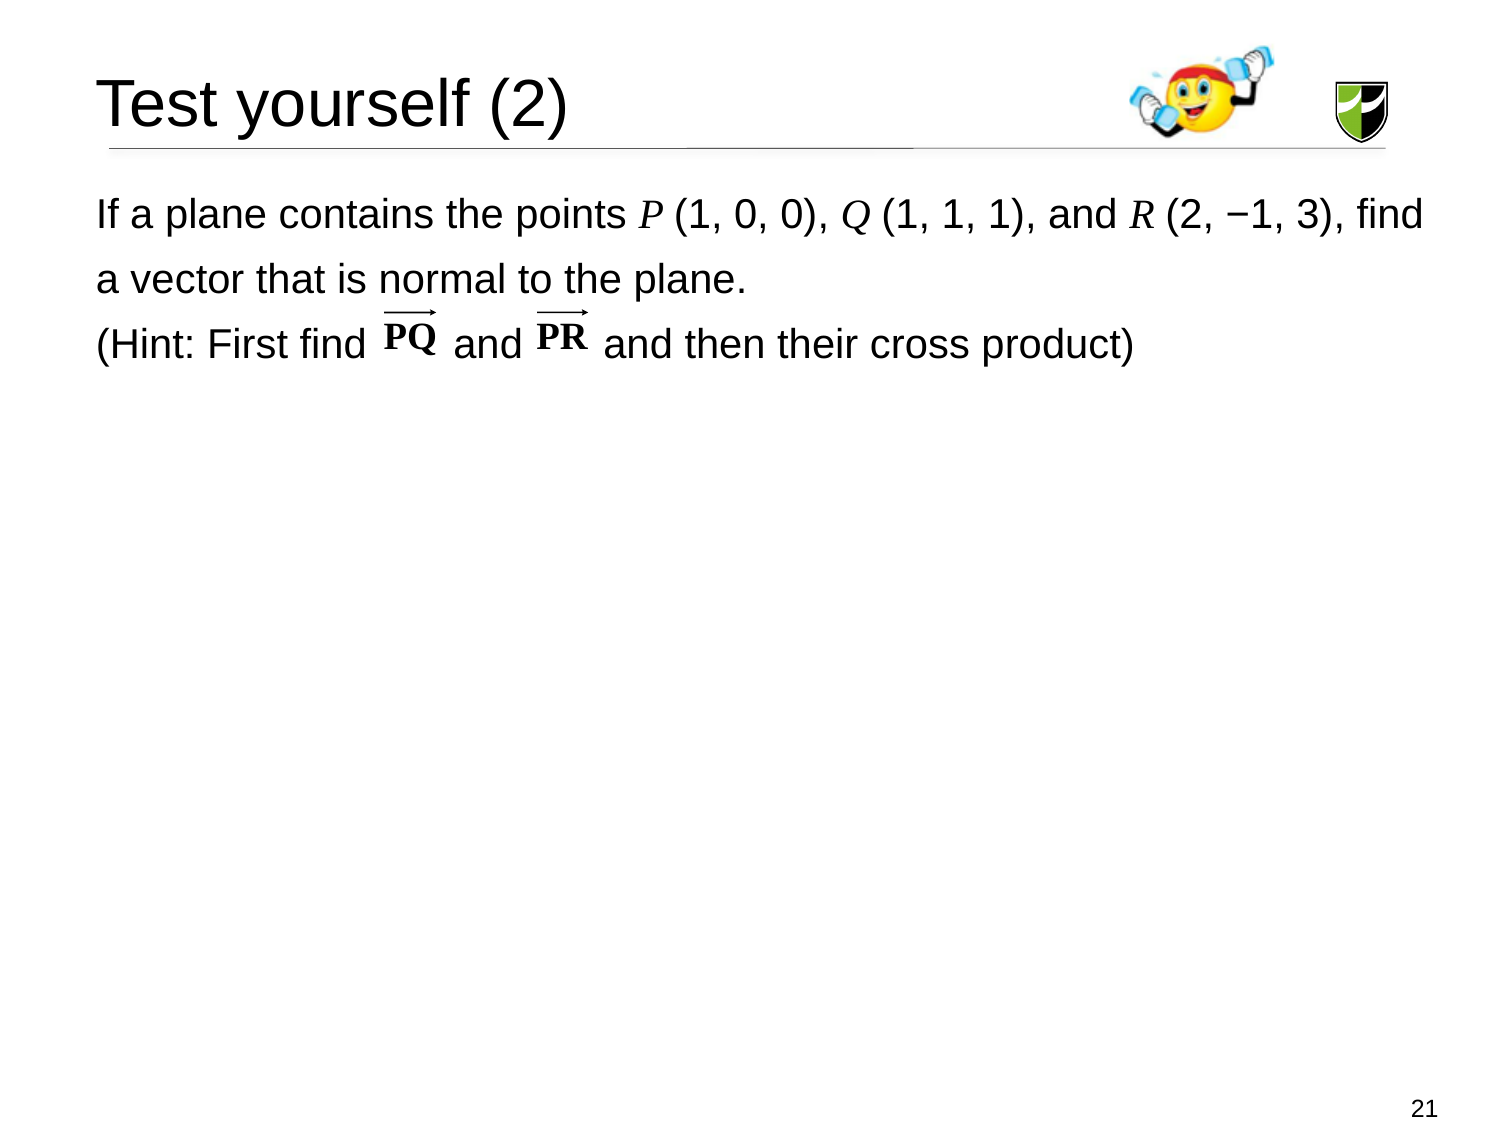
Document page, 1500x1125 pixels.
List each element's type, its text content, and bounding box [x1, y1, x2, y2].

slide_number 21 [1396, 1085, 1484, 1125]
picture [1381, 75, 1393, 143]
list If a plane contains the points P (1, 0, 0), Q (1, 1, 1), and R (2, −1, 3), find a vector that is normal to the plane. (Hint: First find and and then their cross product) [81, 164, 1463, 983]
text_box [377, 300, 446, 363]
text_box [530, 300, 596, 357]
title Test yourself (2) [81, 46, 1381, 153]
picture [1128, 41, 1275, 142]
